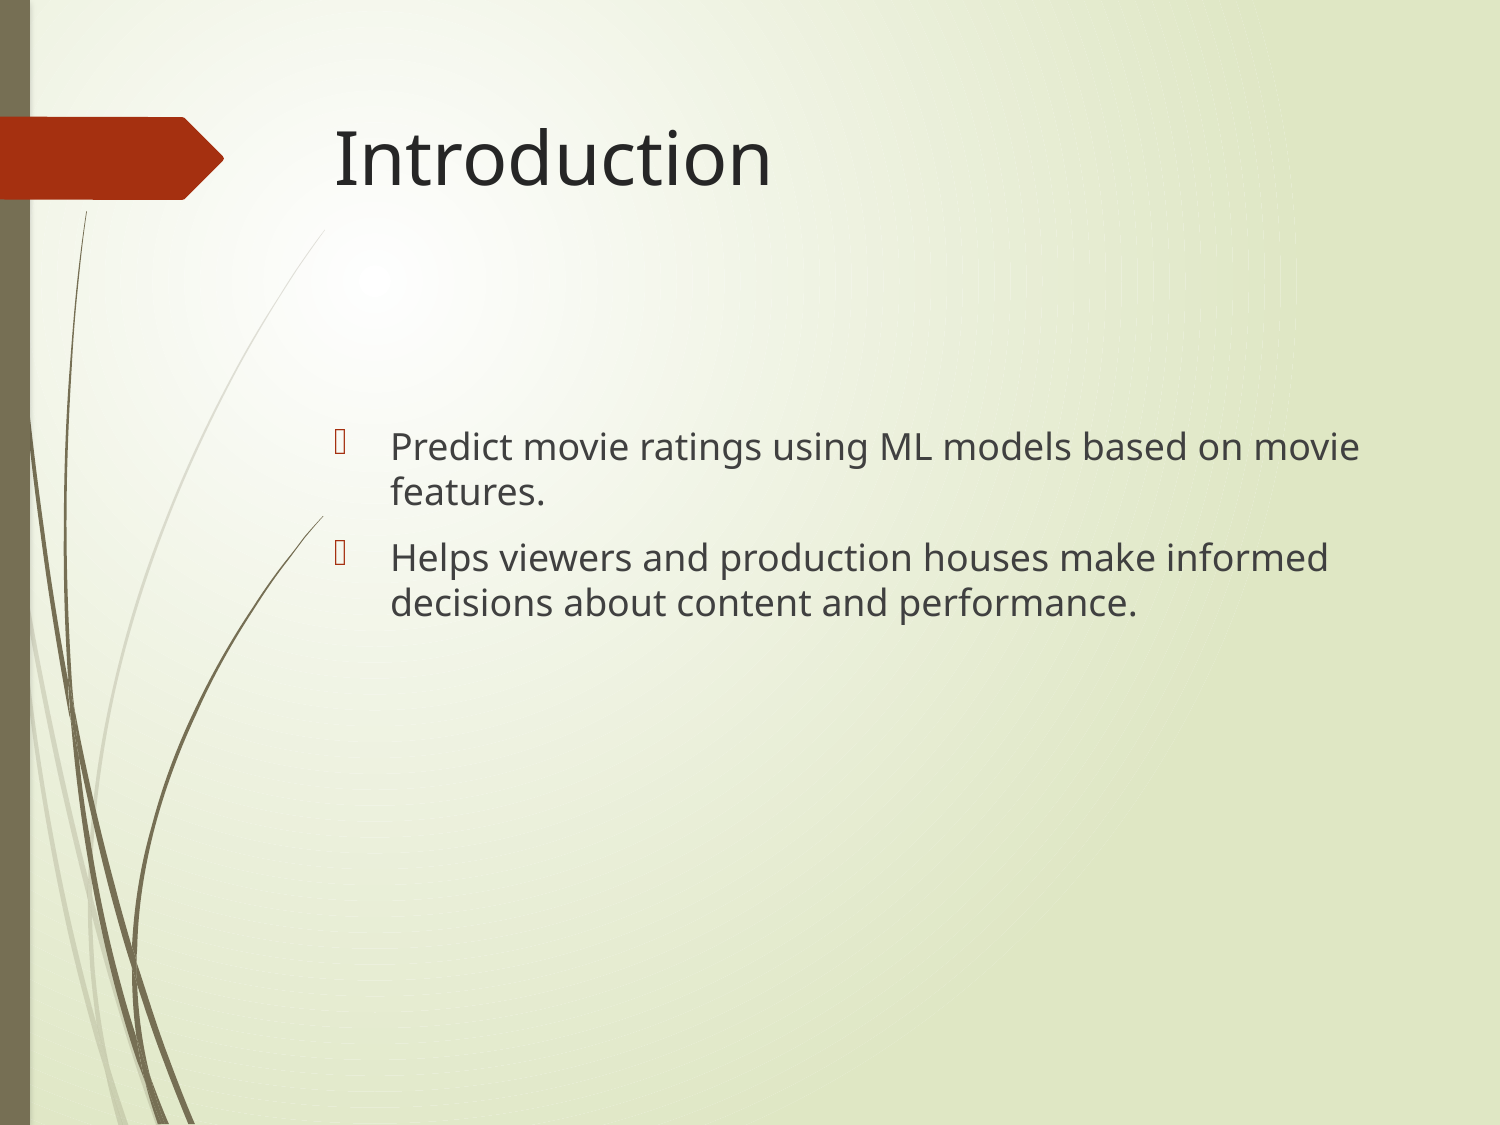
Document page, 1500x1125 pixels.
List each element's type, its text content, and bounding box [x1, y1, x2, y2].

list Predict movie ratings using ML models based on movie features. Helps viewers and production houses make informed decisions about content and performance. [318, 350, 1400, 970]
title Introduction [319, 102, 1400, 313]
